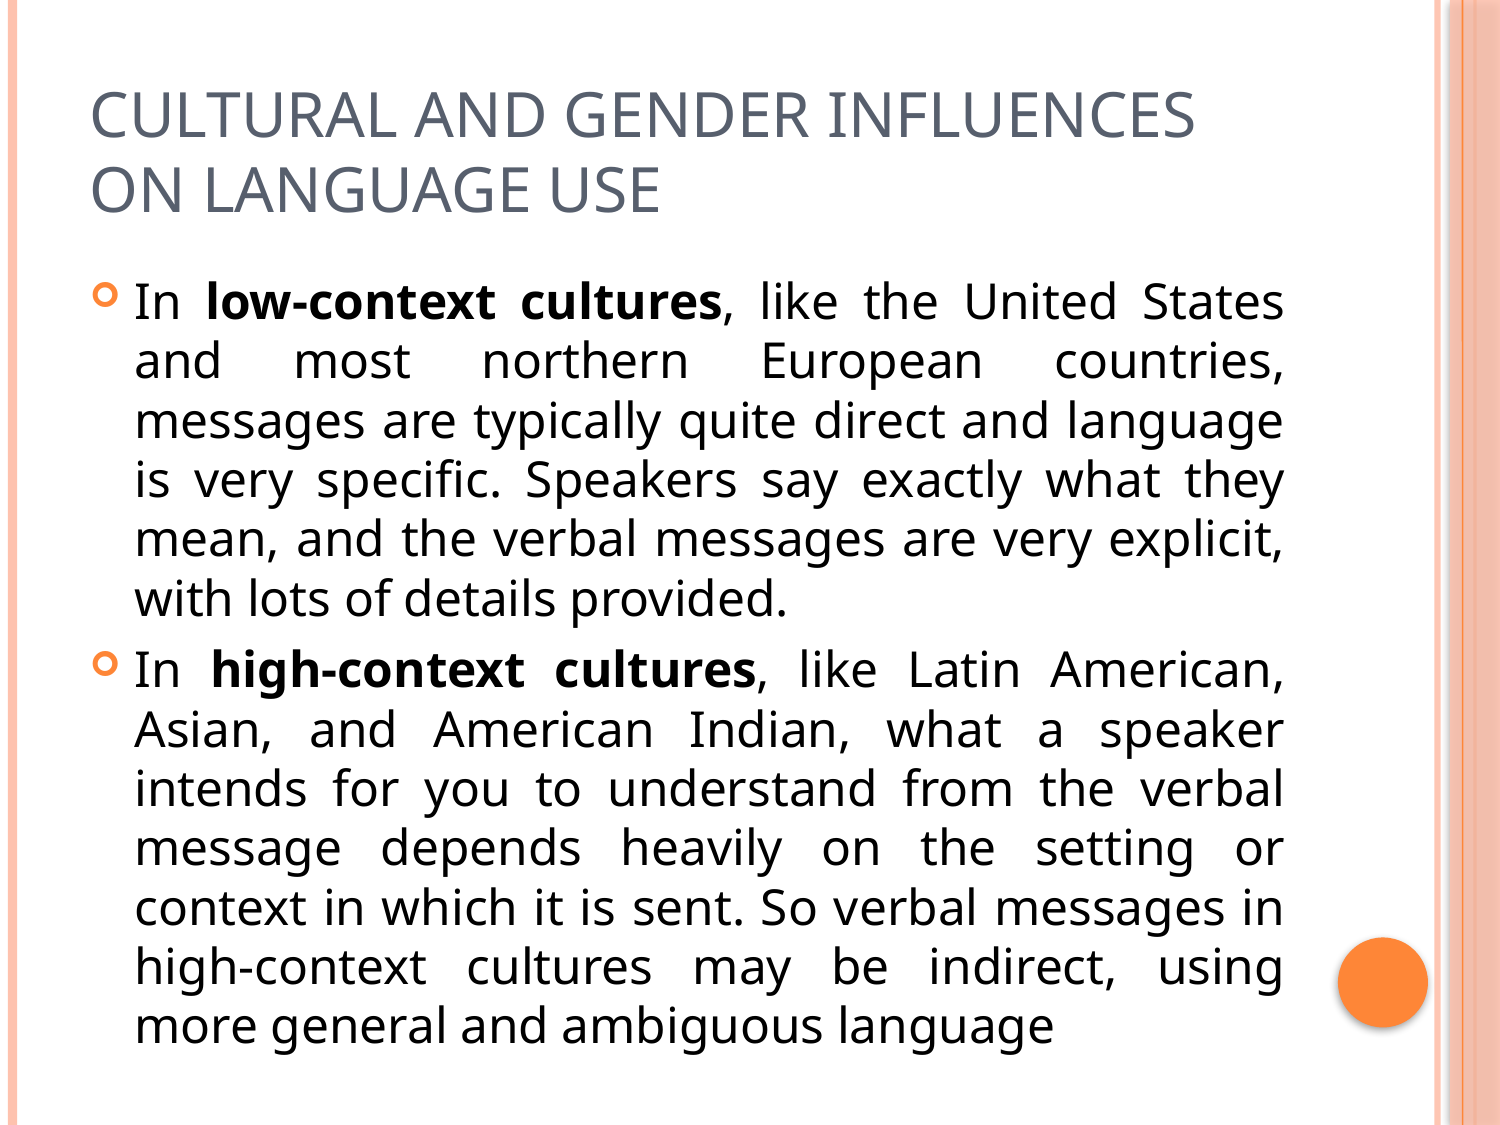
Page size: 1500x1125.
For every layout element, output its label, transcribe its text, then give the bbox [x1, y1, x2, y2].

list In low-context cultures, like the United States and most northern European countries, messages are typically quite direct and language is very specific. Speakers say exactly what they mean, and the verbal messages are very explicit, with lots of details provided. In high-context cultures, like Latin American, Asian, and American Indian, what a speaker intends for you to understand from the verbal message depends heavily on the setting or context in which it is sent. So verbal messages in high-context cultures may be indirect, using more general and ambiguous language [75, 262, 1300, 1062]
title Cultural and Gender Influences on Language Use [75, 45, 1300, 233]
